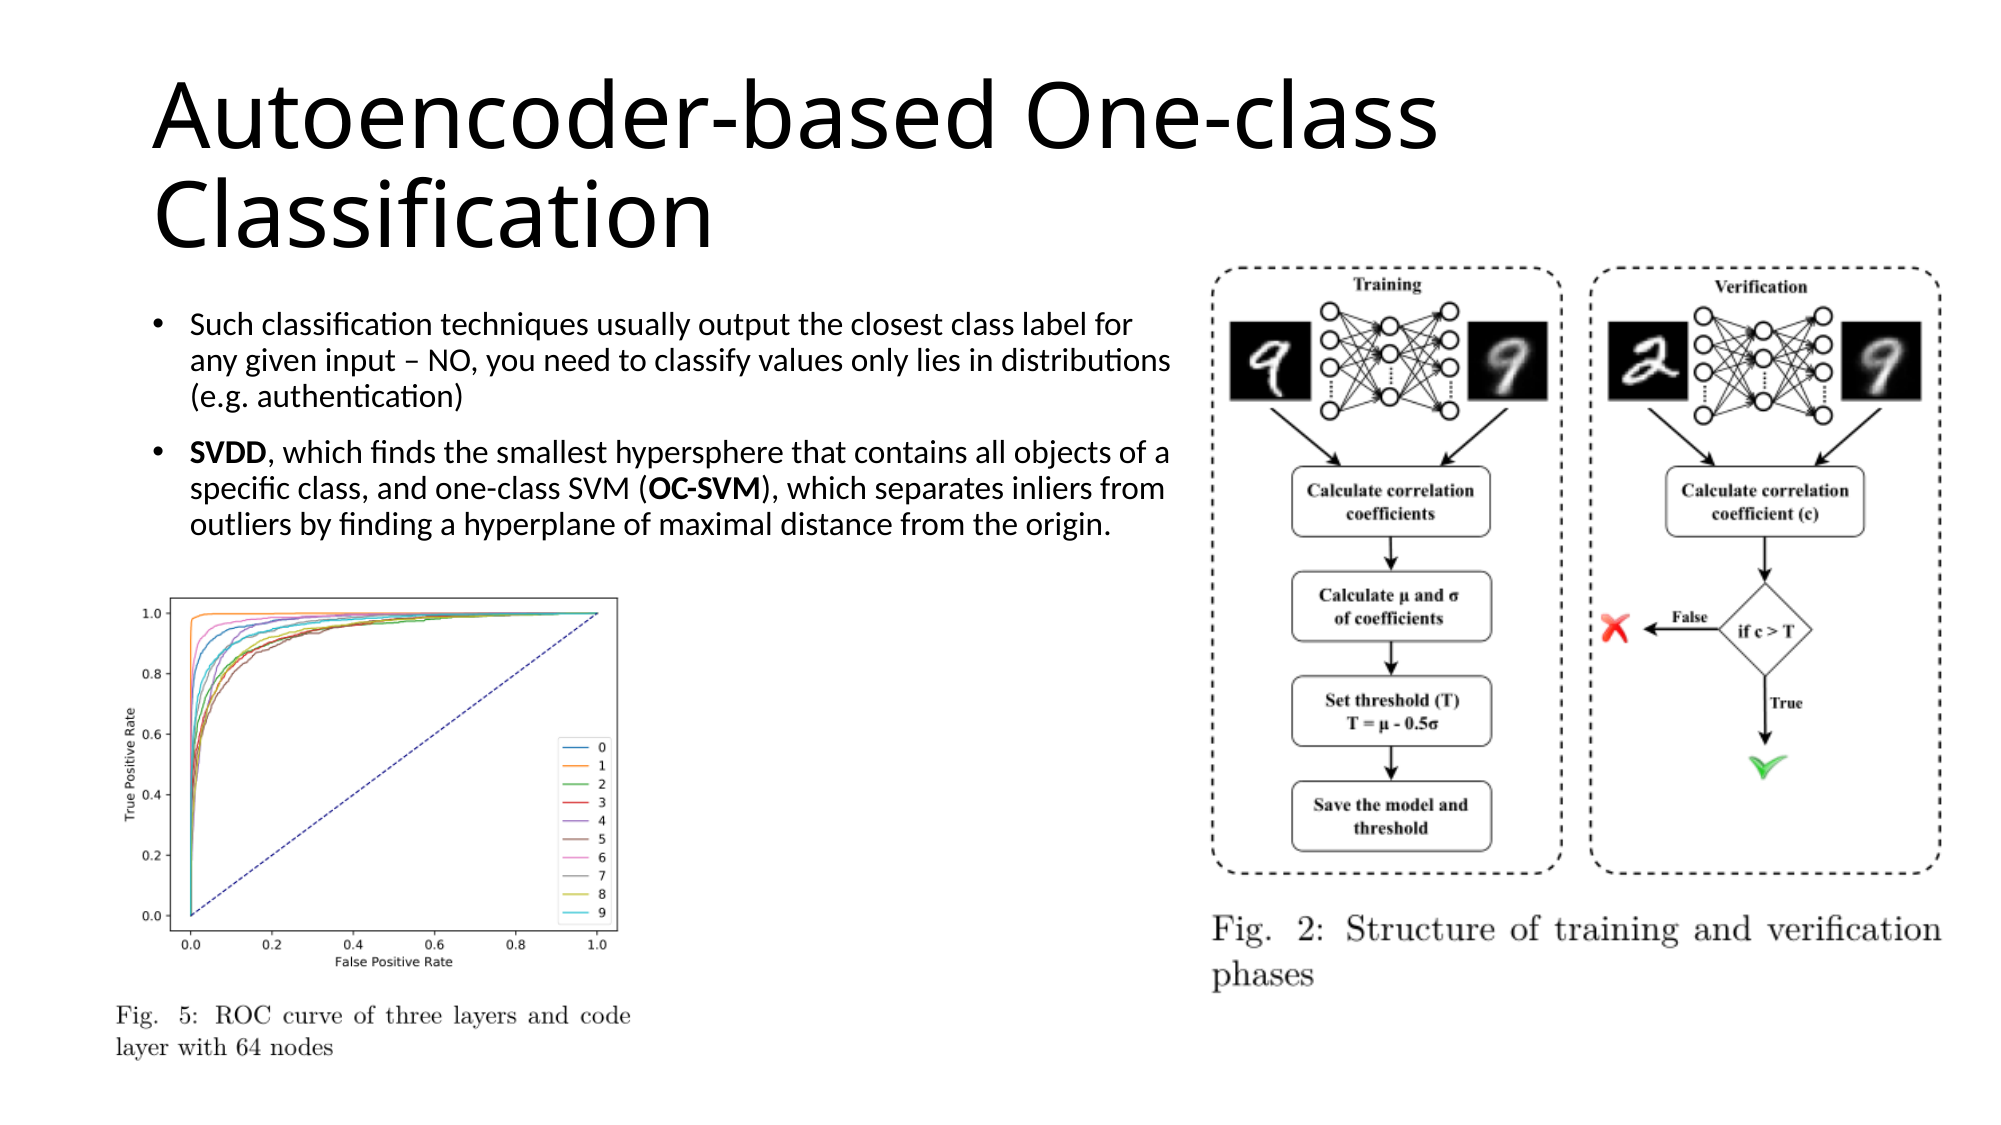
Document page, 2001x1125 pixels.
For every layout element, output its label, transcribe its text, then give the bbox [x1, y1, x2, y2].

title Autoencoder-based One-class Classification [137, 59, 1863, 278]
list Such classification techniques usually output the closest class label for any given input – NO, you need to classify values only lies in distributions (e.g. authentication) SVDD, which finds the smallest hypersphere that contains all objects of a specific class, and one-class SVM (OC-SVM), which separates inliers from outliers by finding a hyperplane of maximal distance from the origin. [137, 299, 1190, 1014]
picture [1190, 246, 1983, 1014]
picture [82, 574, 665, 1081]
